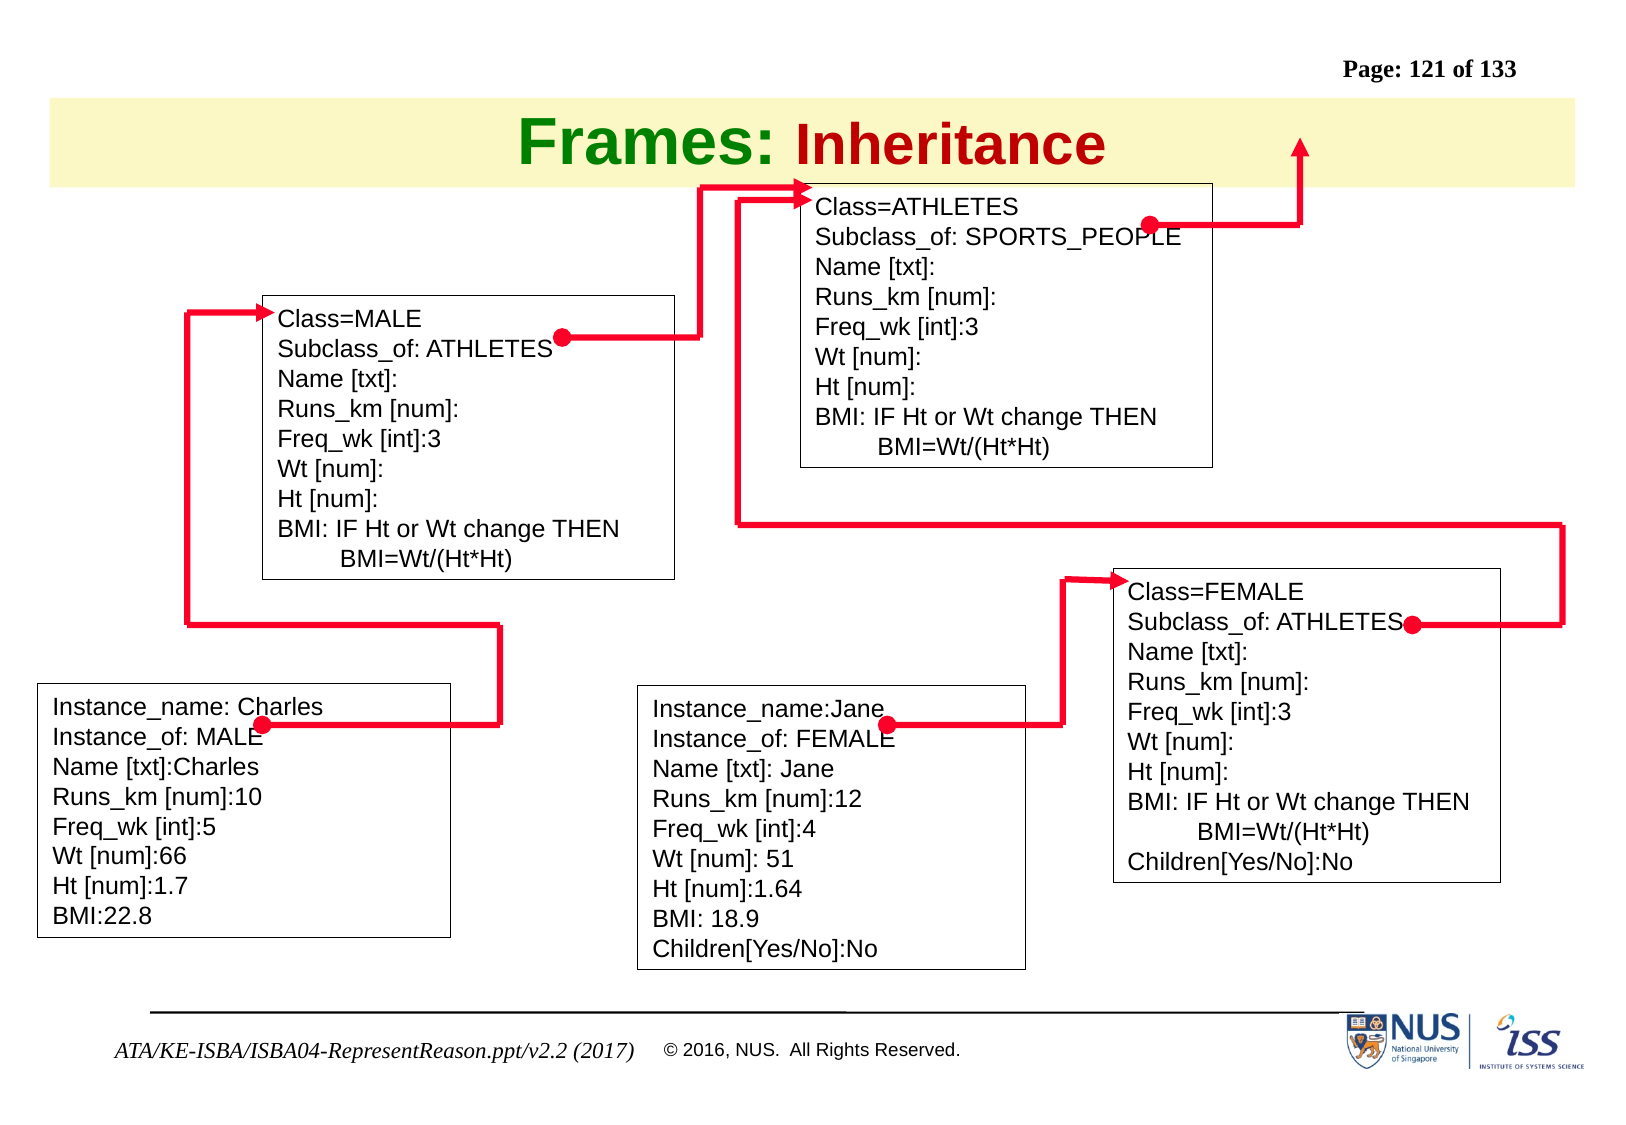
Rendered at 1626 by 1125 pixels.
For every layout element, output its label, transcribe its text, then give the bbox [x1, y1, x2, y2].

text_box [701, 181, 813, 194]
text_box [1064, 574, 1130, 588]
text_box [556, 331, 699, 344]
text_box Instance_name: Charles Instance_of: MALE Name [txt]:Charles Runs_km [num]:10 Freq_wk [int]:5 Wt [num]:66 Ht [num]:1.7 BMI:22.8 [37, 683, 450, 938]
text_box [1293, 137, 1307, 226]
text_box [186, 312, 501, 726]
text_box [1406, 618, 1563, 632]
text_box [880, 718, 1063, 732]
text_box [738, 193, 813, 207]
title Frames: Inheritance [49, 97, 1576, 188]
text_box [1143, 218, 1300, 232]
text_box Class=MALE Subclass_of: ATHLETES Name [txt]: Runs_km [num]: Freq_wk [int]:3 Wt [num]: Ht [num]: BMI: IF Ht or Wt change THEN BMI=Wt/(Ht*Ht) [262, 295, 675, 580]
text_box Class=FEMALE Subclass_of: ATHLETES Name [txt]: Runs_km [num]: Freq_wk [int]:3 Wt [num]: Ht [num]: BMI: IF Ht or Wt change THEN BMI=Wt/(Ht*Ht) Children[Yes/No]:No [1112, 568, 1500, 883]
text_box Instance_name:Jane Instance_of: FEMALE Name [txt]: Jane Runs_km [num]:12 Freq_wk [int]:4 Wt [num]: 51 Ht [num]:1.64 BMI: 18.9 Children[Yes/No]:No [637, 685, 1025, 970]
picture [1339, 1013, 1585, 1069]
text_box Class=ATHLETES Subclass_of: SPORTS_PEOPLE Name [txt]: Runs_km [num]: Freq_wk [int]:3 Wt [num]: Ht [num]: BMI: IF Ht or Wt change THEN BMI=Wt/(Ht*Ht) [800, 183, 1213, 468]
